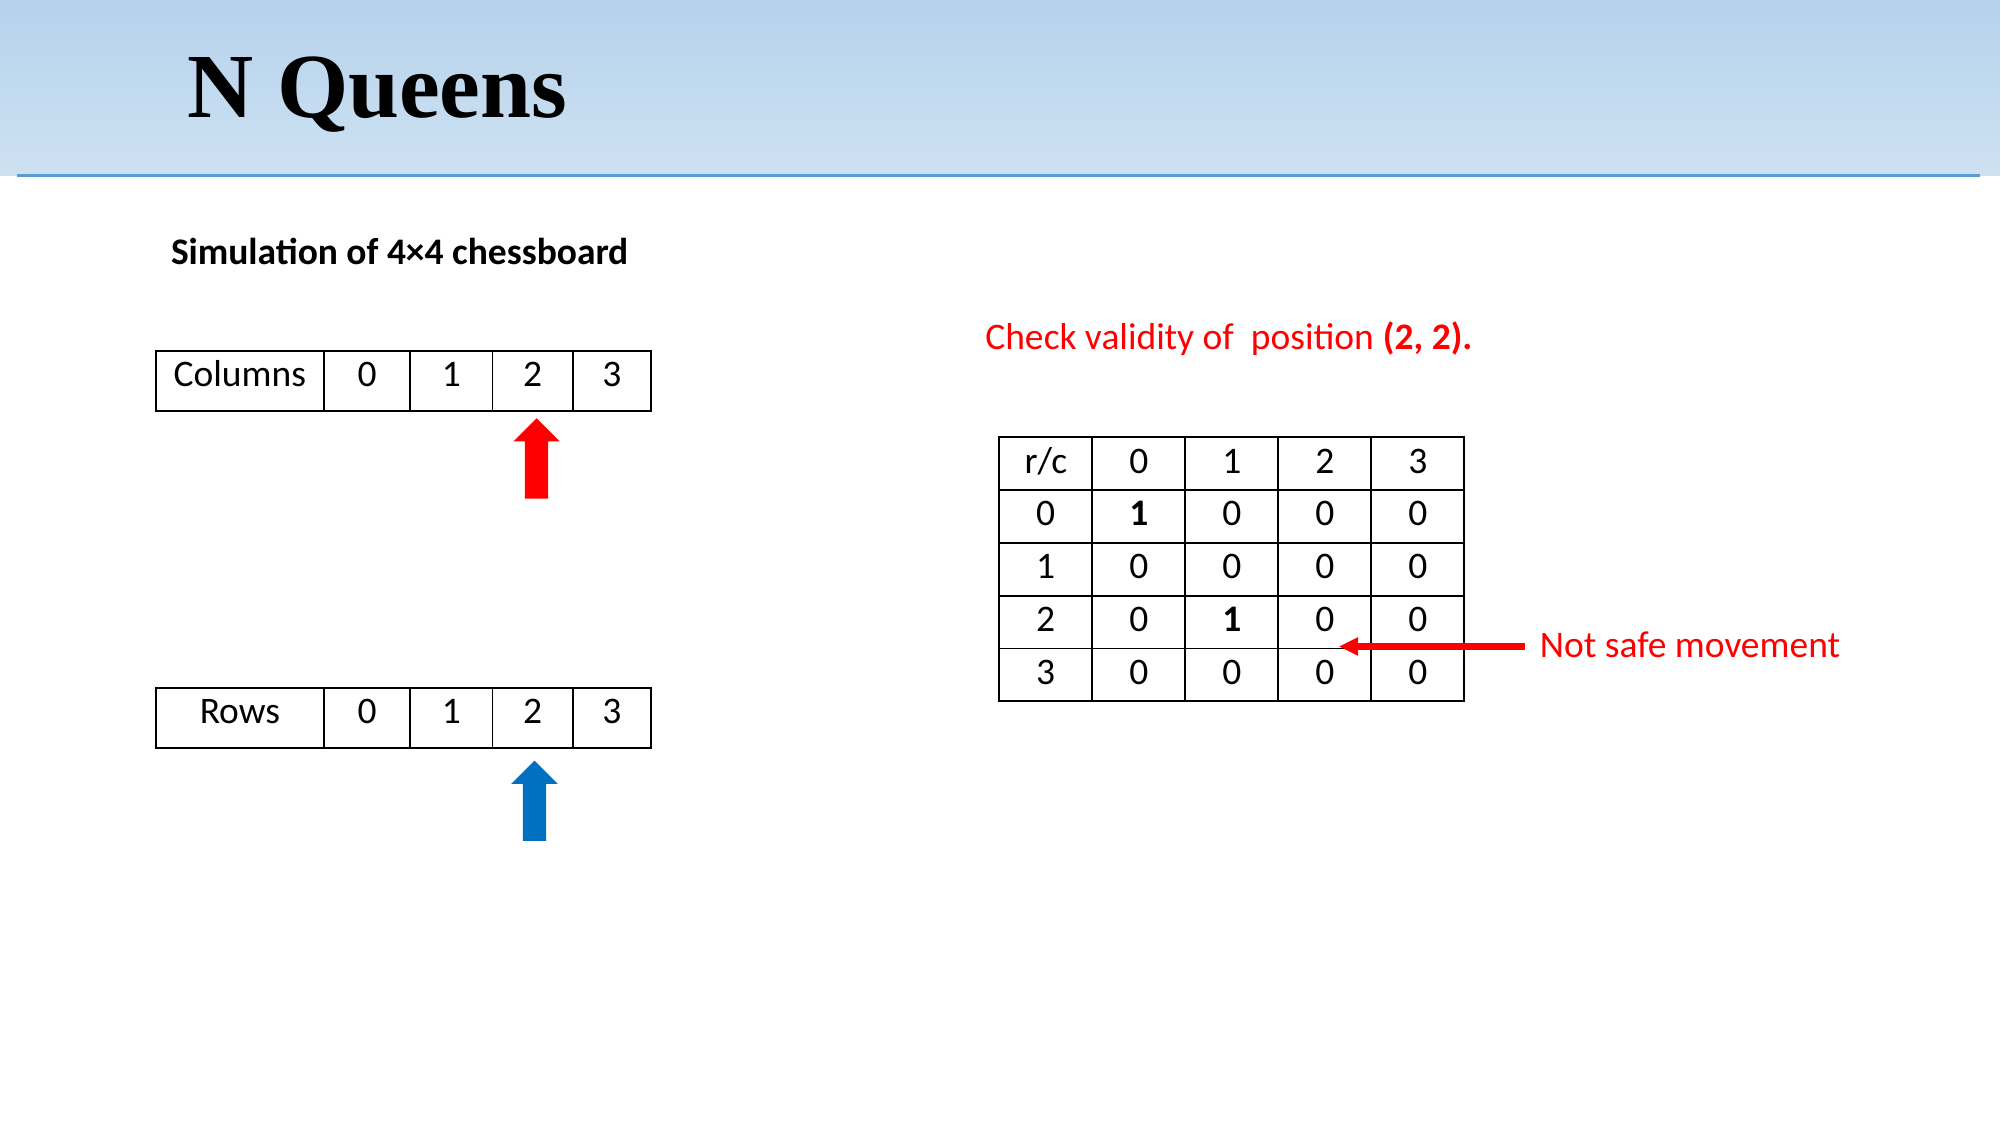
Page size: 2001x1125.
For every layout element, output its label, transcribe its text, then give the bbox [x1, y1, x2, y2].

table_header 0 [325, 352, 409, 410]
table_cell 0 [1093, 649, 1184, 700]
table_cell 0 [1093, 544, 1184, 595]
table_header 0 [1093, 438, 1184, 489]
text_box Check validity of position (2, 2). [970, 304, 1789, 364]
text_box [510, 416, 563, 500]
table_header 2 [1279, 438, 1370, 489]
text_box [508, 759, 561, 842]
table_header 1 [411, 352, 492, 410]
table_header 1 [1186, 438, 1277, 489]
text_box Not safe movement [1525, 612, 1958, 673]
table_cell 0 [1372, 491, 1463, 542]
table_cell 0 [1093, 597, 1184, 648]
table_cell 0 [1000, 491, 1091, 542]
table_cell 1 [1000, 544, 1091, 595]
table_header 3 [574, 352, 650, 410]
text_box Simulation of 4×4 chessboard [156, 219, 1380, 280]
table_cell 0 [1372, 544, 1463, 595]
table_header 1 [411, 689, 492, 747]
table_header r/c [1000, 438, 1091, 489]
table_cell 1 [1186, 597, 1277, 648]
table_header Columns [157, 352, 323, 410]
table_cell 0 [1186, 491, 1277, 542]
table_cell 1 [1093, 491, 1184, 542]
table_header 3 [574, 689, 650, 747]
table_cell 0 [1279, 597, 1370, 648]
table_header 0 [325, 689, 409, 747]
table_cell 0 [1279, 649, 1370, 700]
table_cell 0 [1279, 491, 1370, 542]
table_header Rows [157, 689, 323, 747]
table_cell 0 [1372, 597, 1463, 643]
table_header 3 [1372, 438, 1463, 489]
title N Queens [0, 0, 2000, 176]
table_header 2 [493, 689, 572, 747]
table_header 2 [493, 352, 572, 410]
table_cell 0 [1372, 650, 1463, 700]
table_cell 0 [1186, 649, 1277, 700]
table_cell 3 [1000, 649, 1091, 700]
table_cell 0 [1279, 544, 1370, 595]
table_cell 0 [1186, 544, 1277, 595]
table_cell 2 [1000, 597, 1091, 648]
